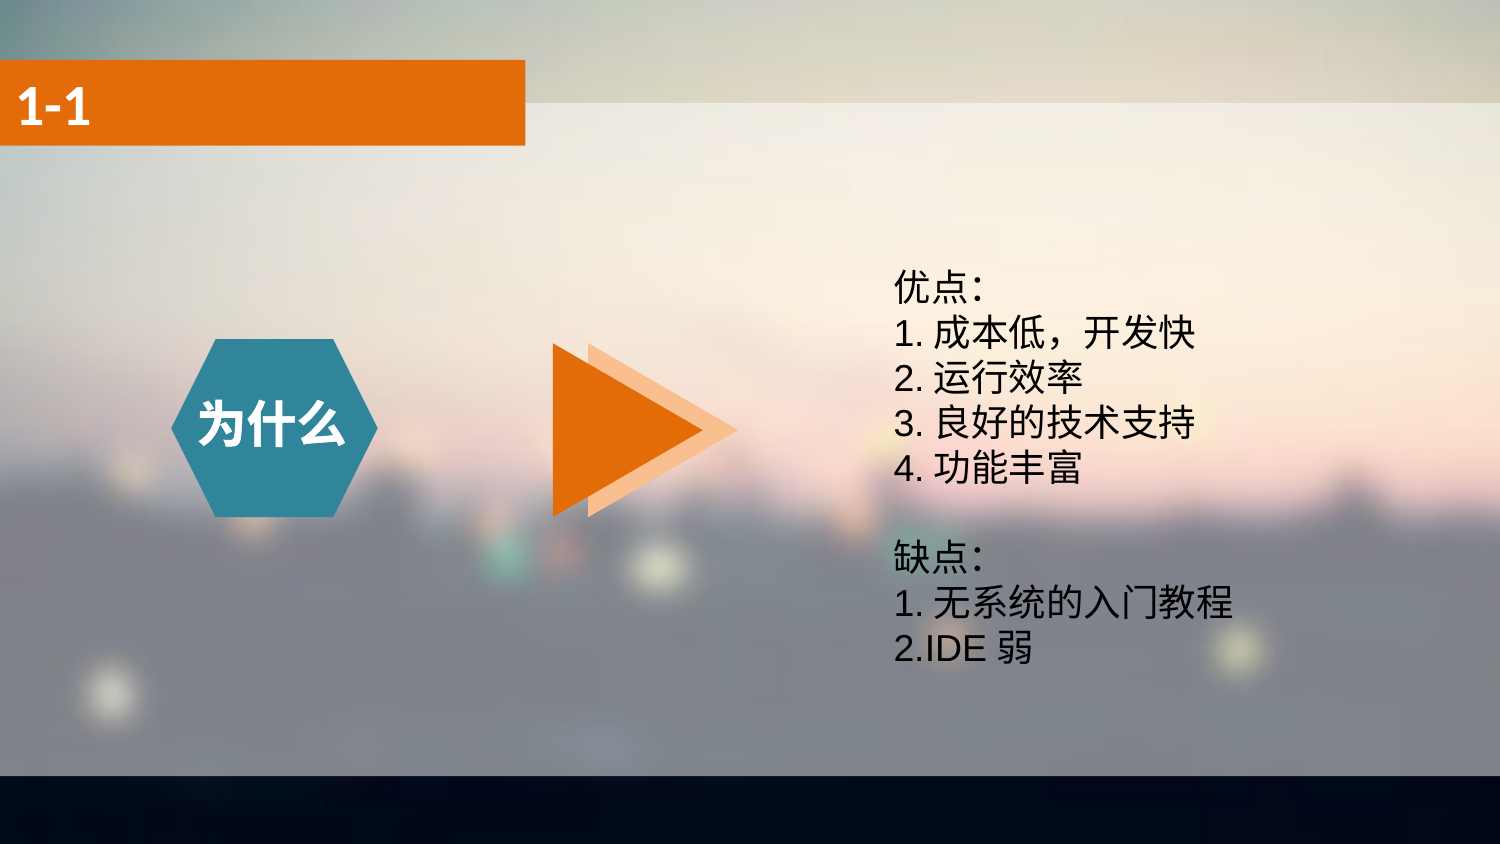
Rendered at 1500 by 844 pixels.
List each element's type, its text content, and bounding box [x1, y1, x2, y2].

text_box 1-1 [0, 59, 526, 145]
picture [0, 777, 1500, 844]
text_box [0, 102, 1500, 777]
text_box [552, 343, 739, 518]
text_box 为什么 [112, 384, 431, 460]
text_box [187, 460, 362, 518]
text_box 优点： 1.成本低，开发快 2.运行效率 3.良好的技术支持 4.功能丰富 缺点： 1.无系统的入门教程 2.IDE弱 [878, 256, 1249, 677]
picture [0, 0, 1500, 102]
text_box [193, 339, 356, 384]
